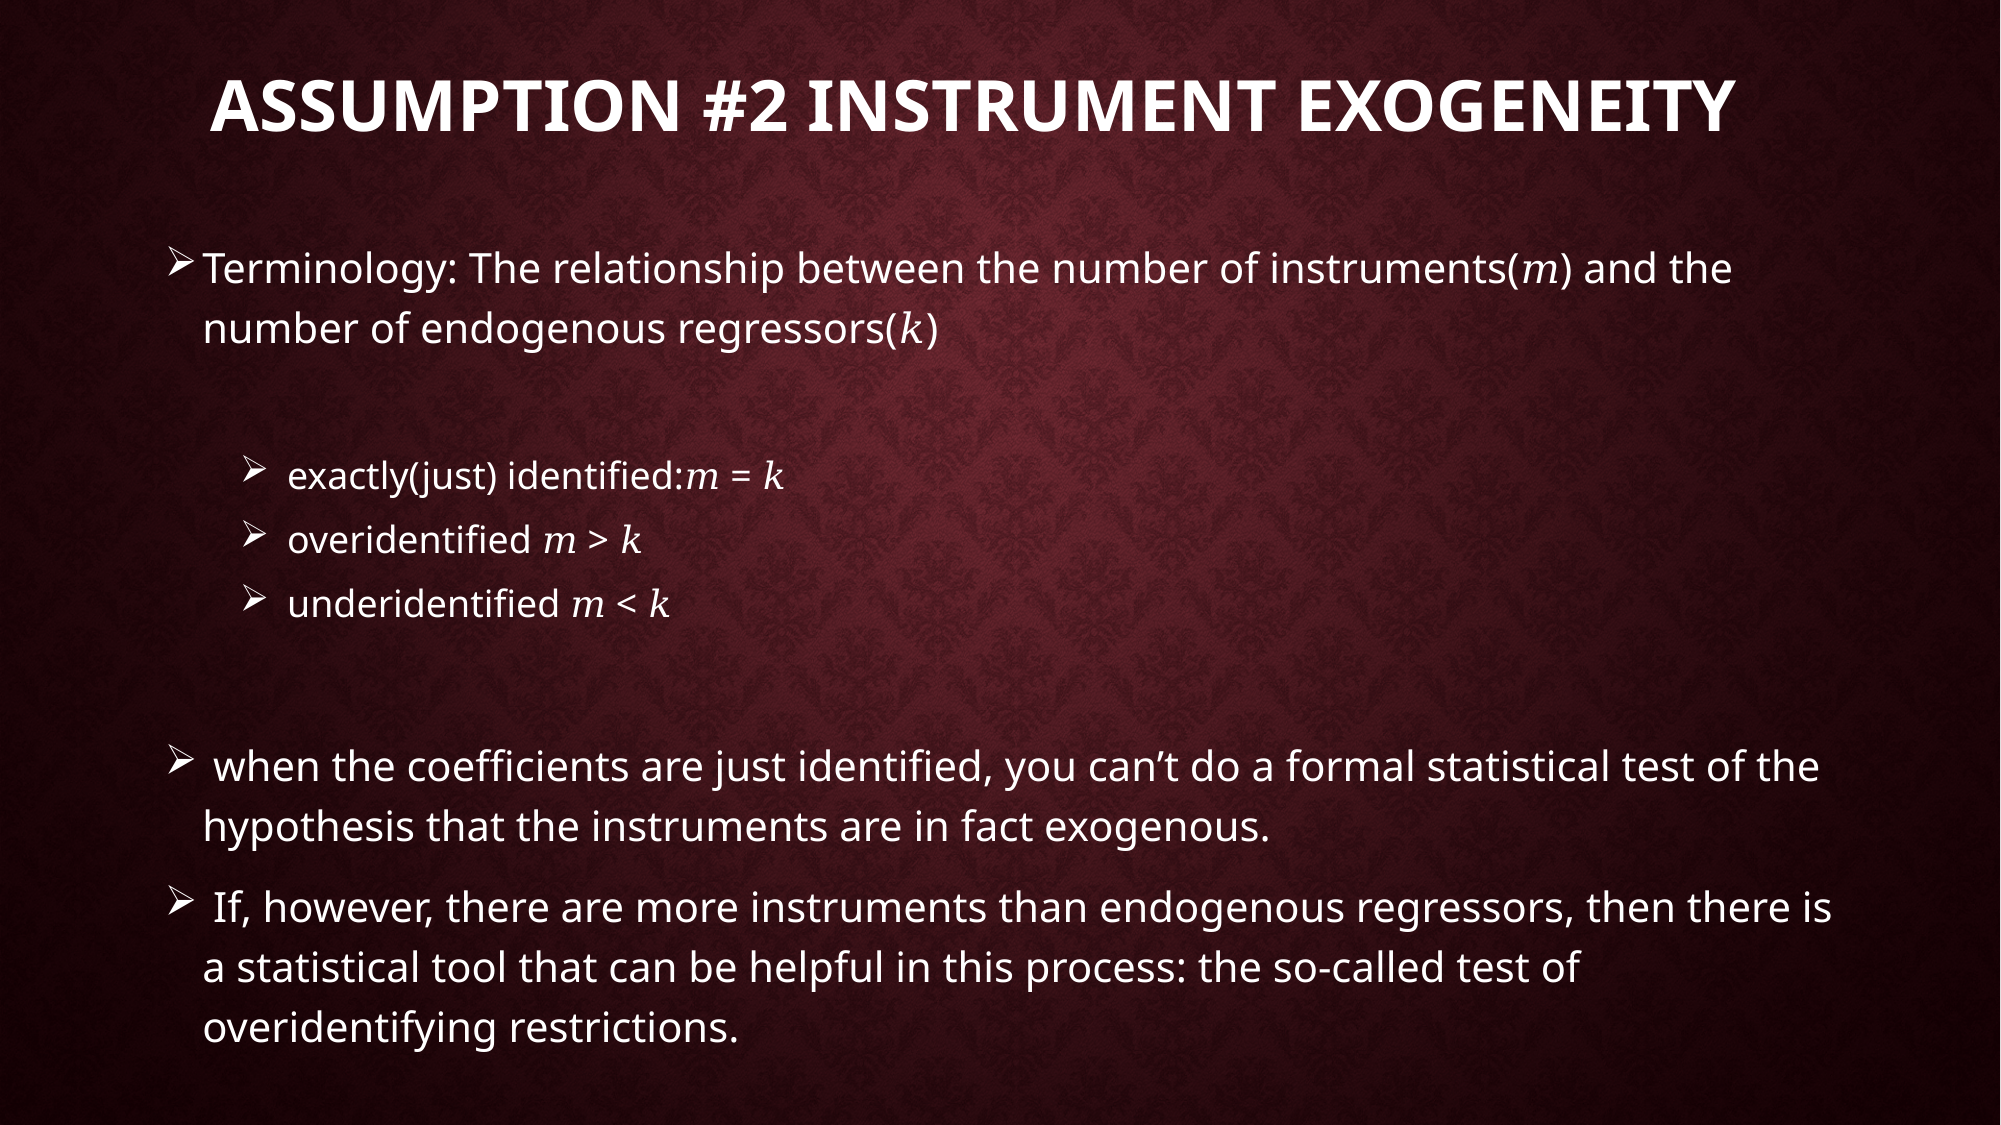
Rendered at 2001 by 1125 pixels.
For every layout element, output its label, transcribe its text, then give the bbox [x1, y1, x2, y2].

list Terminology: The relationship between the number of instruments(𝑚) and the number of endogenous regressors(𝑘) exactly(just) identified:𝑚 = 𝑘 overidentified 𝑚 > 𝑘 underidentified 𝑚 < 𝑘 when the coefficients are just identified, you can’t do a formal statistical test of the hypothesis that the instruments are in fact exogenous. If, however, there are more instruments than endogenous regressors, then there is a statistical tool that can be helpful in this process: the so-called test of overidentifying restrictions. [149, 153, 1849, 1109]
title Assumption #2 Instrument Exogeneity [134, 0, 1833, 218]
